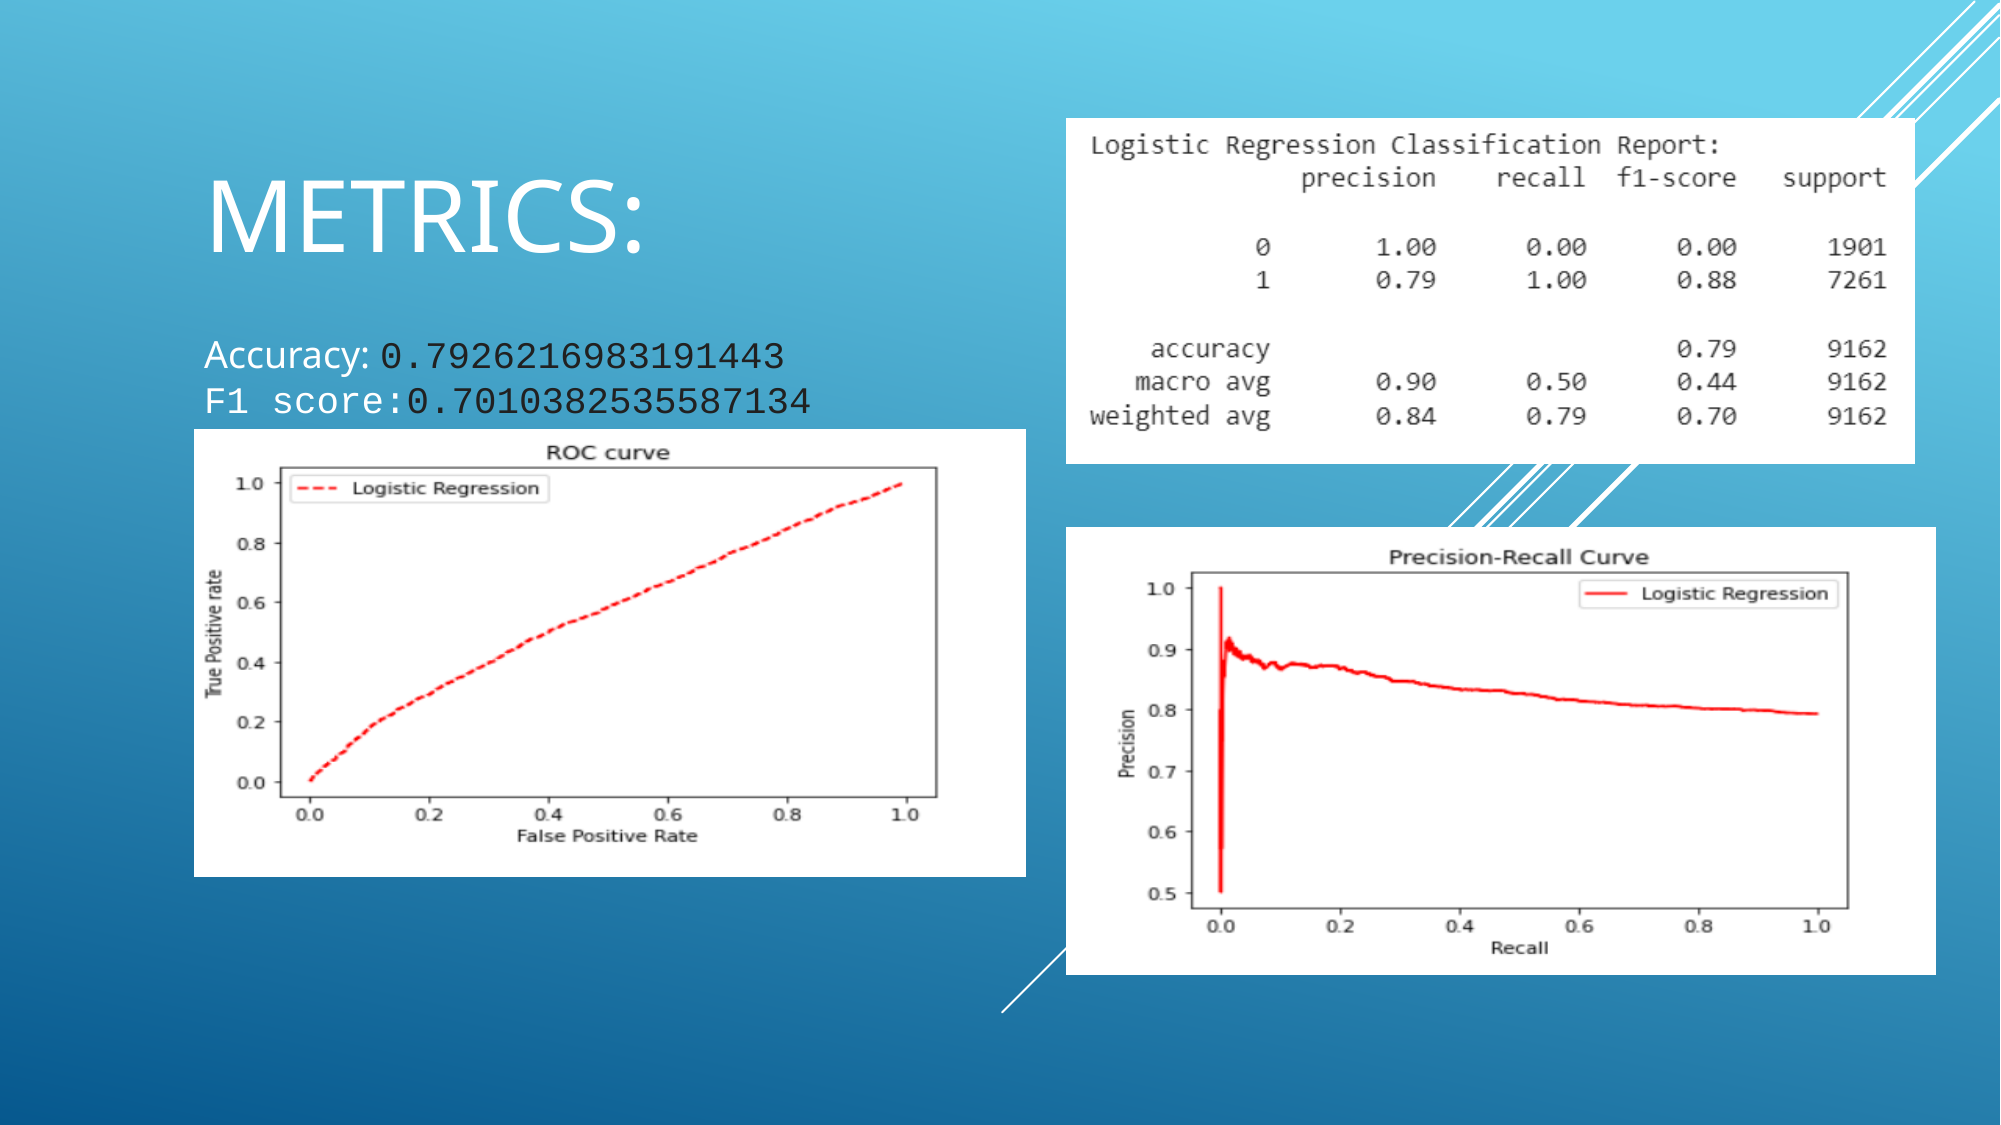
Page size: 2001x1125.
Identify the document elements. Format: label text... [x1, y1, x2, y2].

picture [1066, 527, 1936, 976]
picture [193, 429, 1026, 877]
picture [1066, 118, 1916, 464]
title METRICS: [189, 97, 1638, 280]
text_box Accuracy: 0.7926216983191443 F1 score:0.7010382535587134 [189, 323, 1697, 474]
